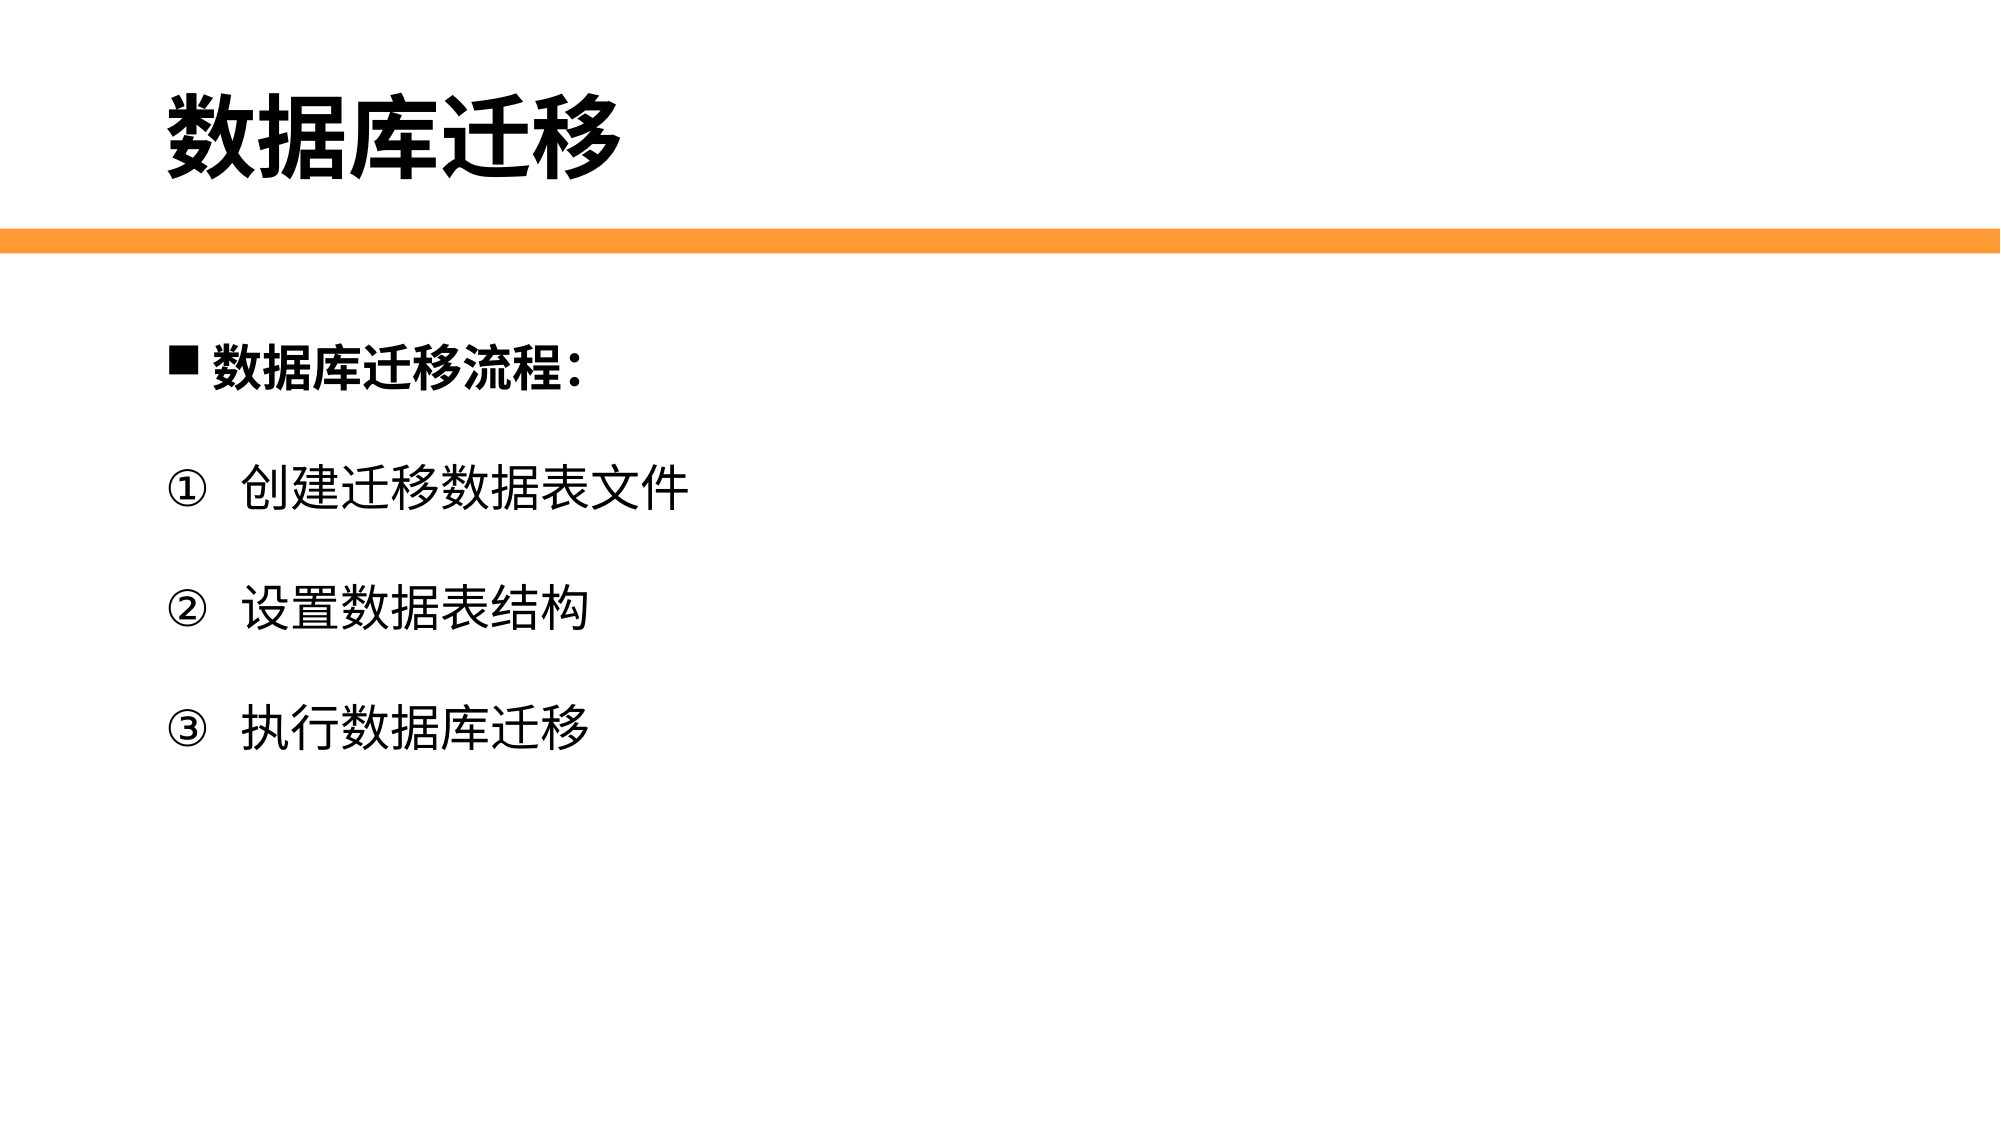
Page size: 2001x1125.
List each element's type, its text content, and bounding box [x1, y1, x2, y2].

list 数据库迁移 [150, 84, 1387, 198]
text_box 数据库迁移流程： 创建迁移数据表文件 设置数据表结构 执行数据库迁移 [150, 268, 1859, 764]
